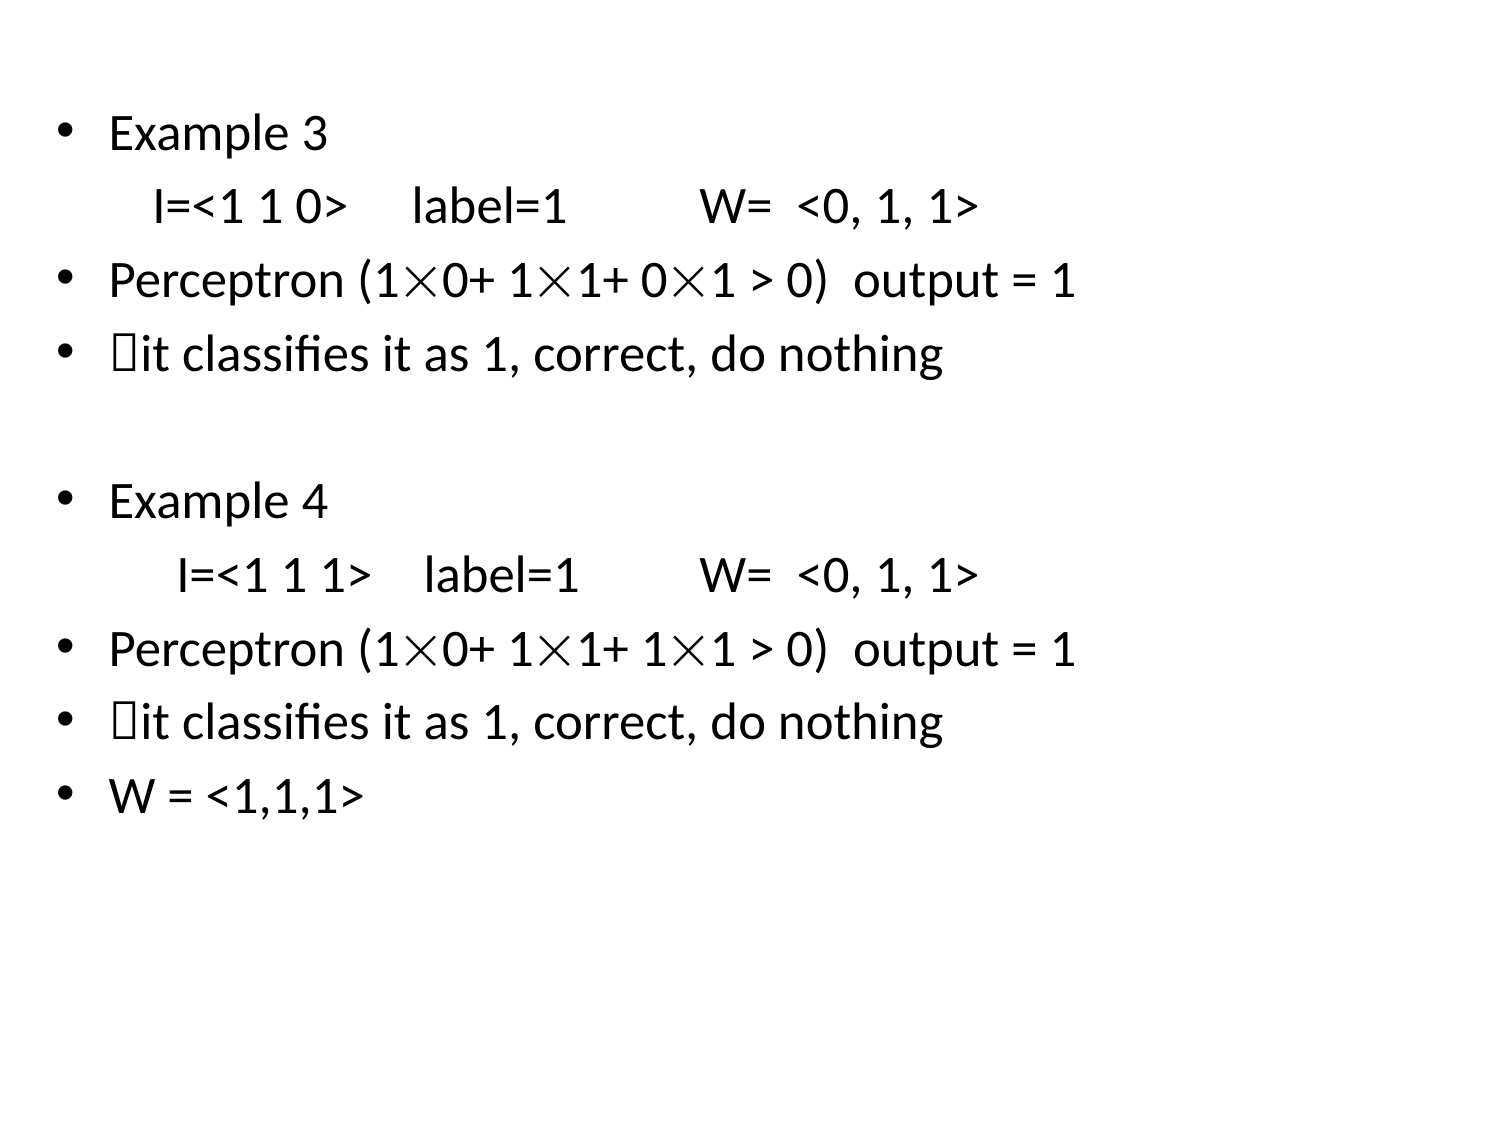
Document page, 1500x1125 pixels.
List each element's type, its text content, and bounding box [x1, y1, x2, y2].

list Example 3 I=<1 1 0> label=1 W= <0, 1, 1> Perceptron (10+ 11+ 01 > 0) output = 1 it classifies it as 1, correct, do nothing Example 4 I=<1 1 1> label=1 W= <0, 1, 1> Perceptron (10+ 11+ 11 > 0) output = 1 it classifies it as 1, correct, do nothing W = <1,1,1> [41, 90, 1392, 833]
